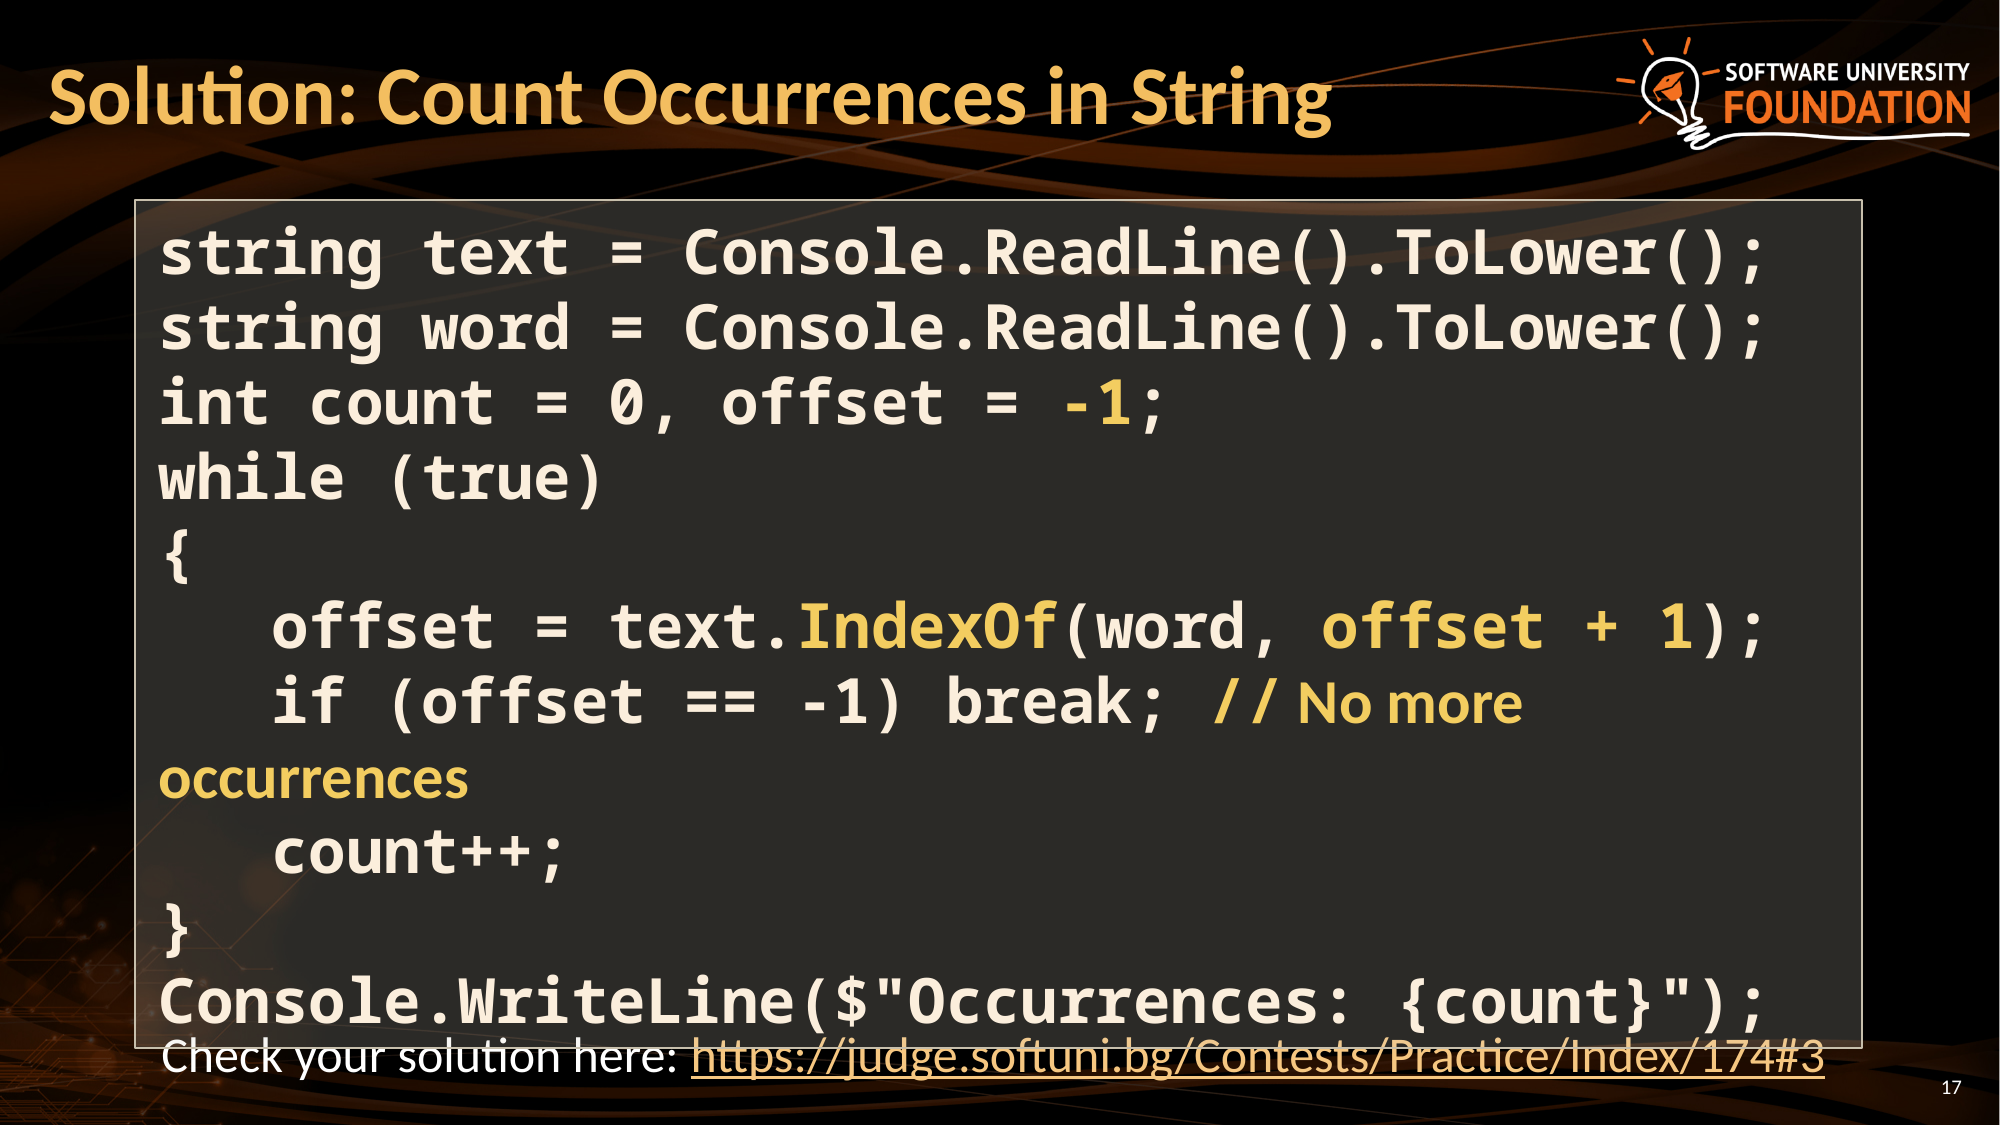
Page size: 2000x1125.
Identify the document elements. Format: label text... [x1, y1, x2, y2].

title Solution: Count Occurrences in String [30, 6, 1602, 189]
picture [0, 0, 2000, 1125]
slide_number 17 [1897, 1070, 1968, 1103]
text_box string text = Console.ReadLine().ToLower(); string word = Console.ReadLine().ToLower(); int count = 0, offset = -1; while (true) { offset = text.IndexOf(word, offset + 1); if (offset == -1) break; // No more occurrences count++; } Console.WriteLine($"Occurrences: {count}"); [135, 200, 1863, 1048]
text_box Check your solution here: https://judge.softuni.bg/Contests/Practice/Index/174#3 [124, 1015, 1863, 1091]
